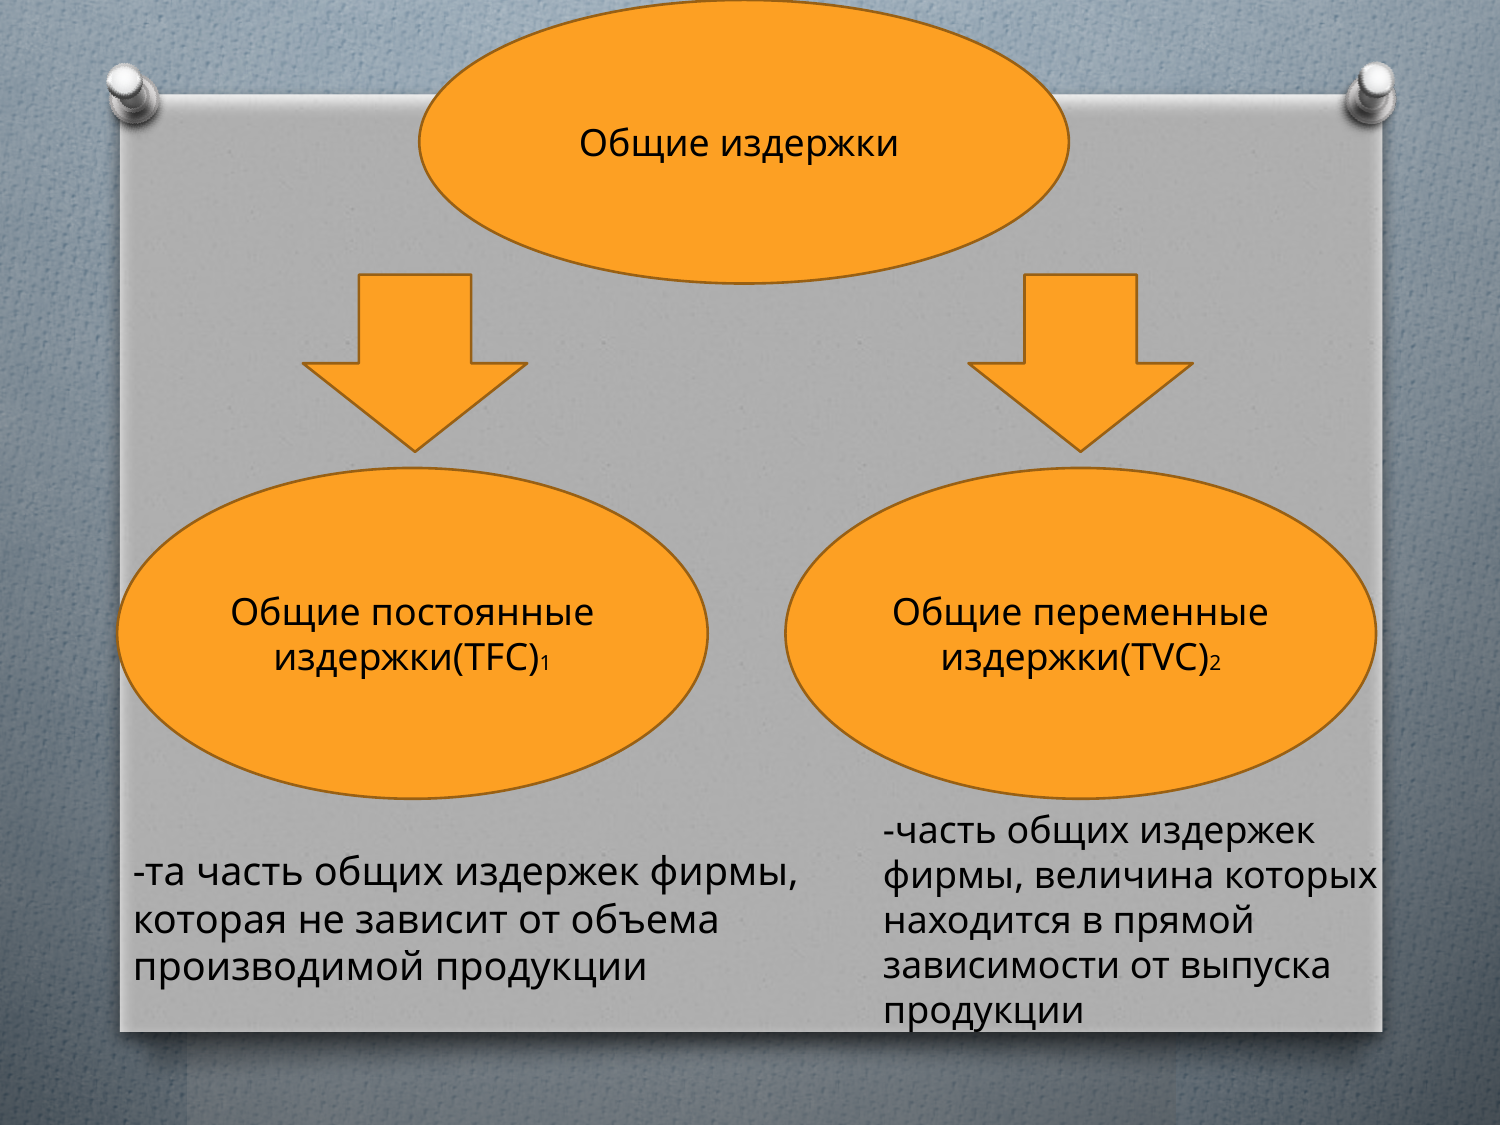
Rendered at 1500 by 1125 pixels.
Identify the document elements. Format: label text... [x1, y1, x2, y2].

picture [75, 29, 198, 153]
text_box Общие издержки [417, 0, 1071, 285]
text_box Общие переменные издержки(TVC)2 [784, 466, 1378, 798]
text_box -часть общих издержек фирмы, величина которых находится в прямой зависимости от выпуска продукции [868, 798, 1447, 1039]
picture [1317, 35, 1439, 156]
text_box [967, 273, 1195, 453]
text_box Общие постоянные издержки(TFC)1 [115, 466, 710, 801]
list -та часть общих издержек фирмы, которая не зависит от объема производимой продукции [117, 397, 815, 1016]
text_box [301, 273, 529, 453]
